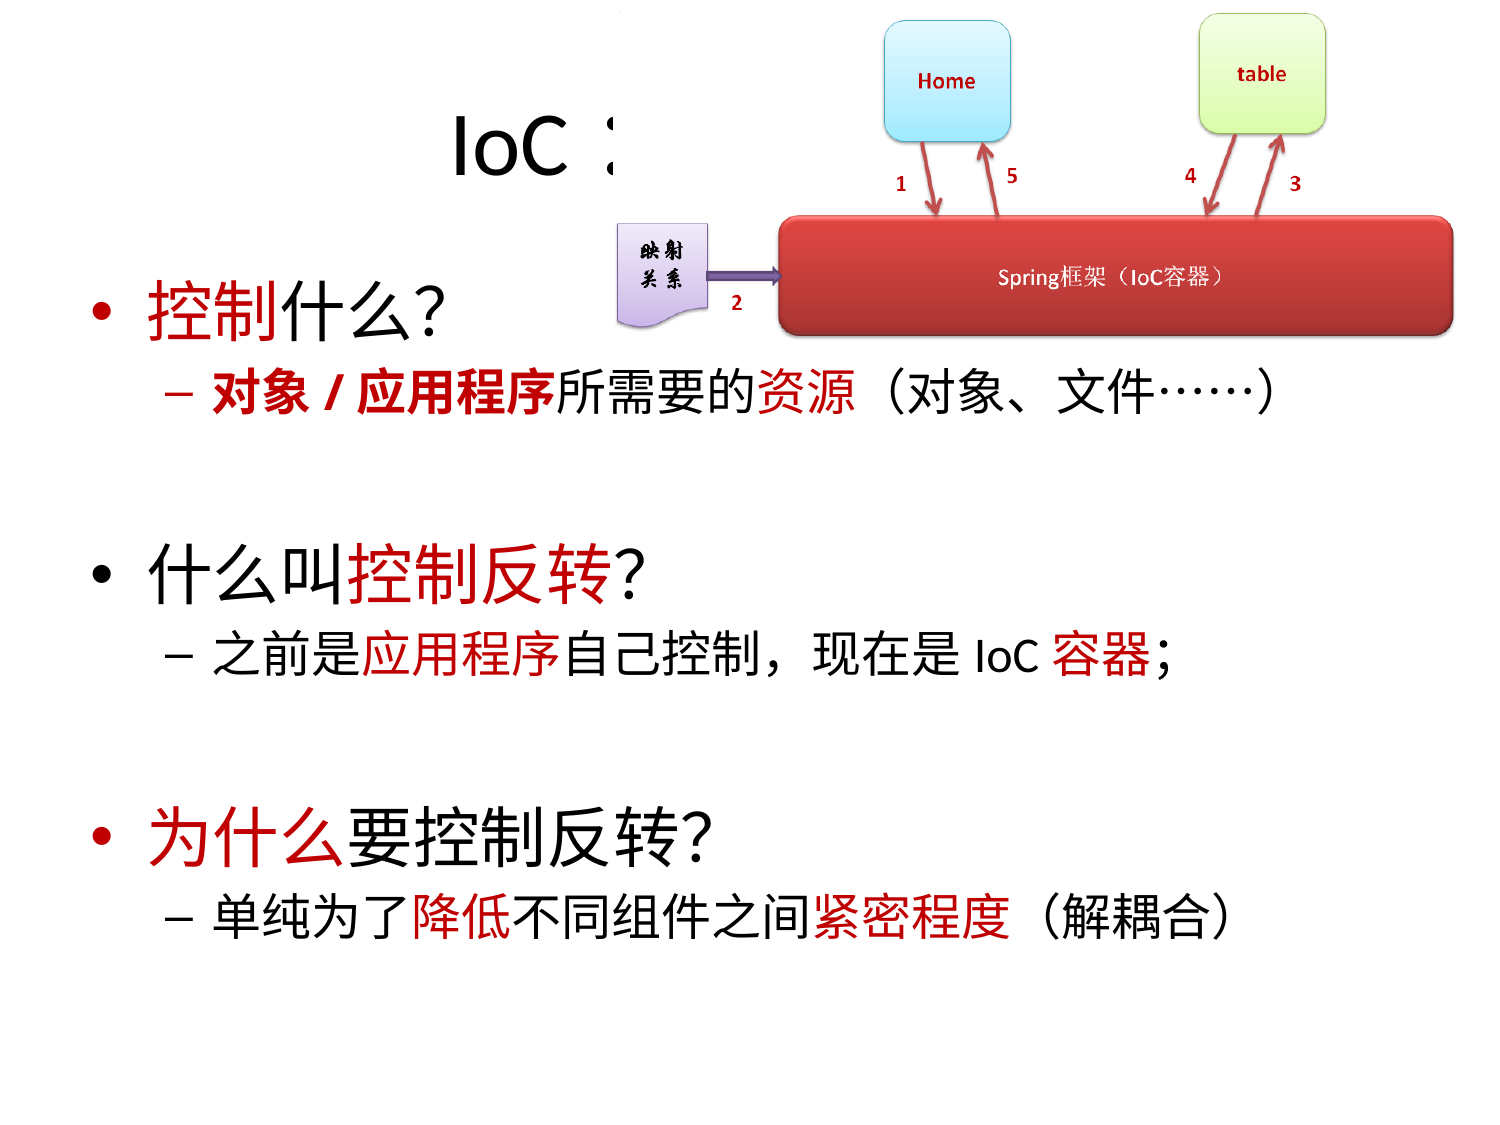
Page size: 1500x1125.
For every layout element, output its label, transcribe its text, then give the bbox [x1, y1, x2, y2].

title IoC：控制反转 [75, 45, 608, 233]
picture [613, 11, 1477, 340]
list 控制什么？ 对象/应用程序所需要的资源（对象、文件……） 什么叫控制反转？ 之前是应用程序自己控制，现在是IoC容器； 为什么要控制反转？ 单纯为了降低不同组件之间紧密程度（解耦合） [75, 262, 1425, 1005]
